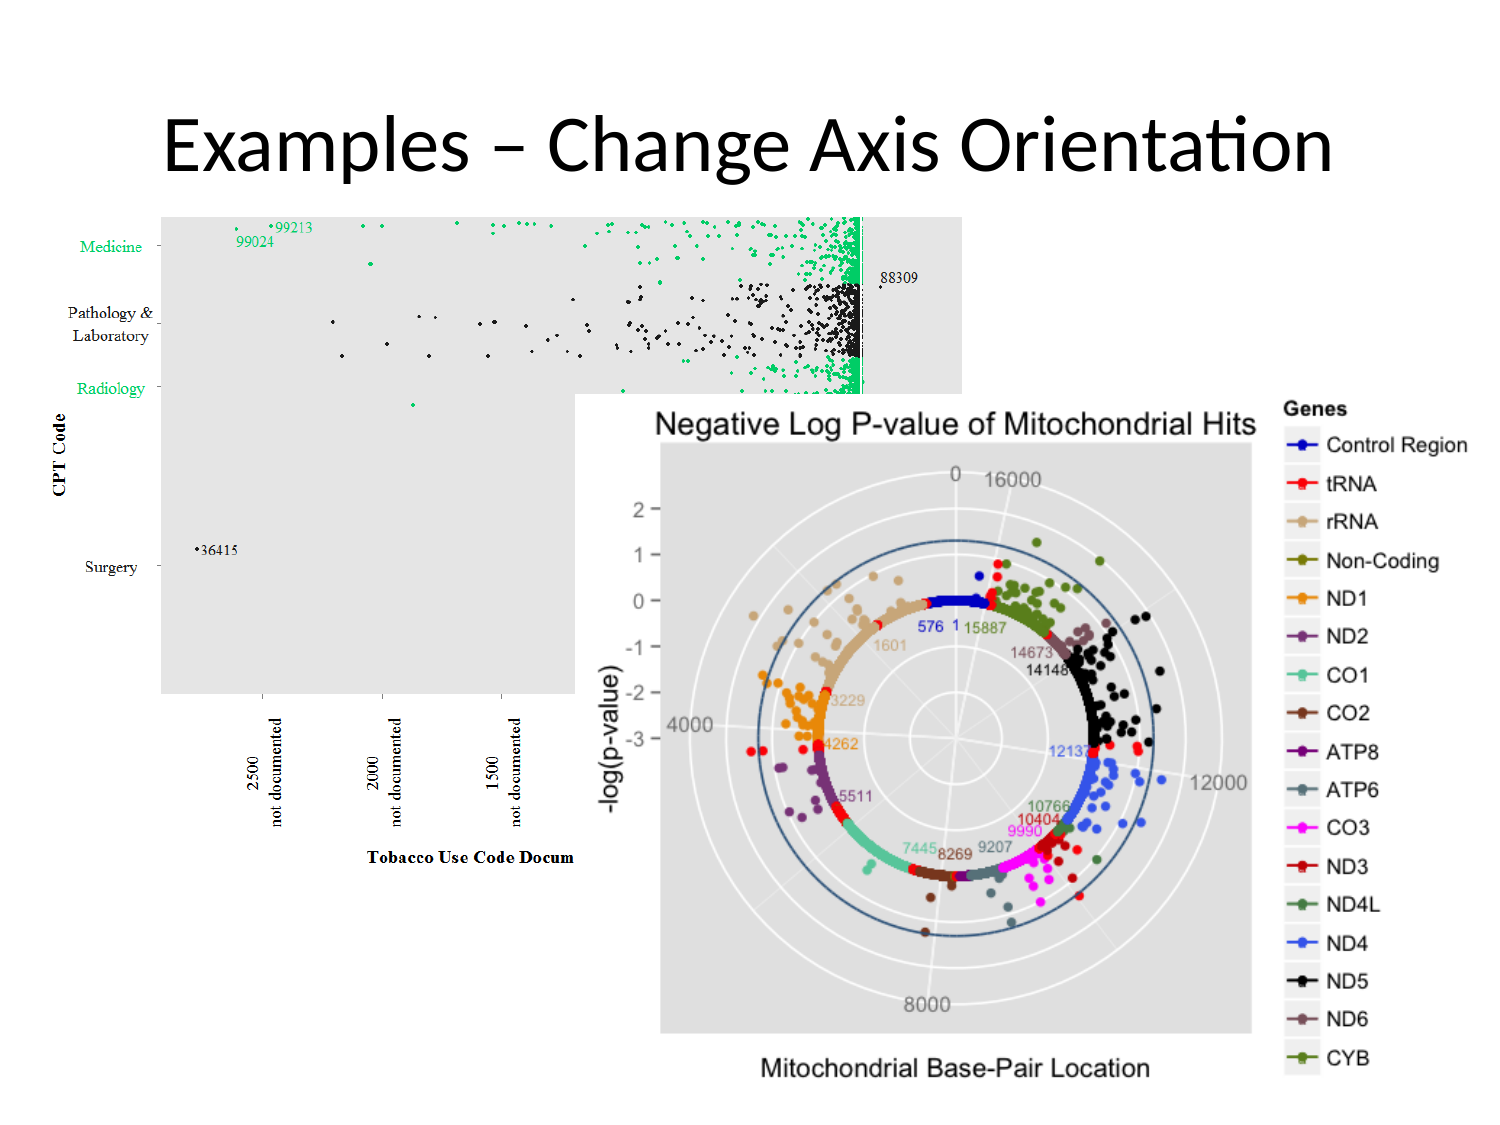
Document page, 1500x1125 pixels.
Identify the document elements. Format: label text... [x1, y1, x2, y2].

picture [37, 199, 1479, 1088]
title Examples – Change Axis Orientation [75, 45, 1425, 233]
